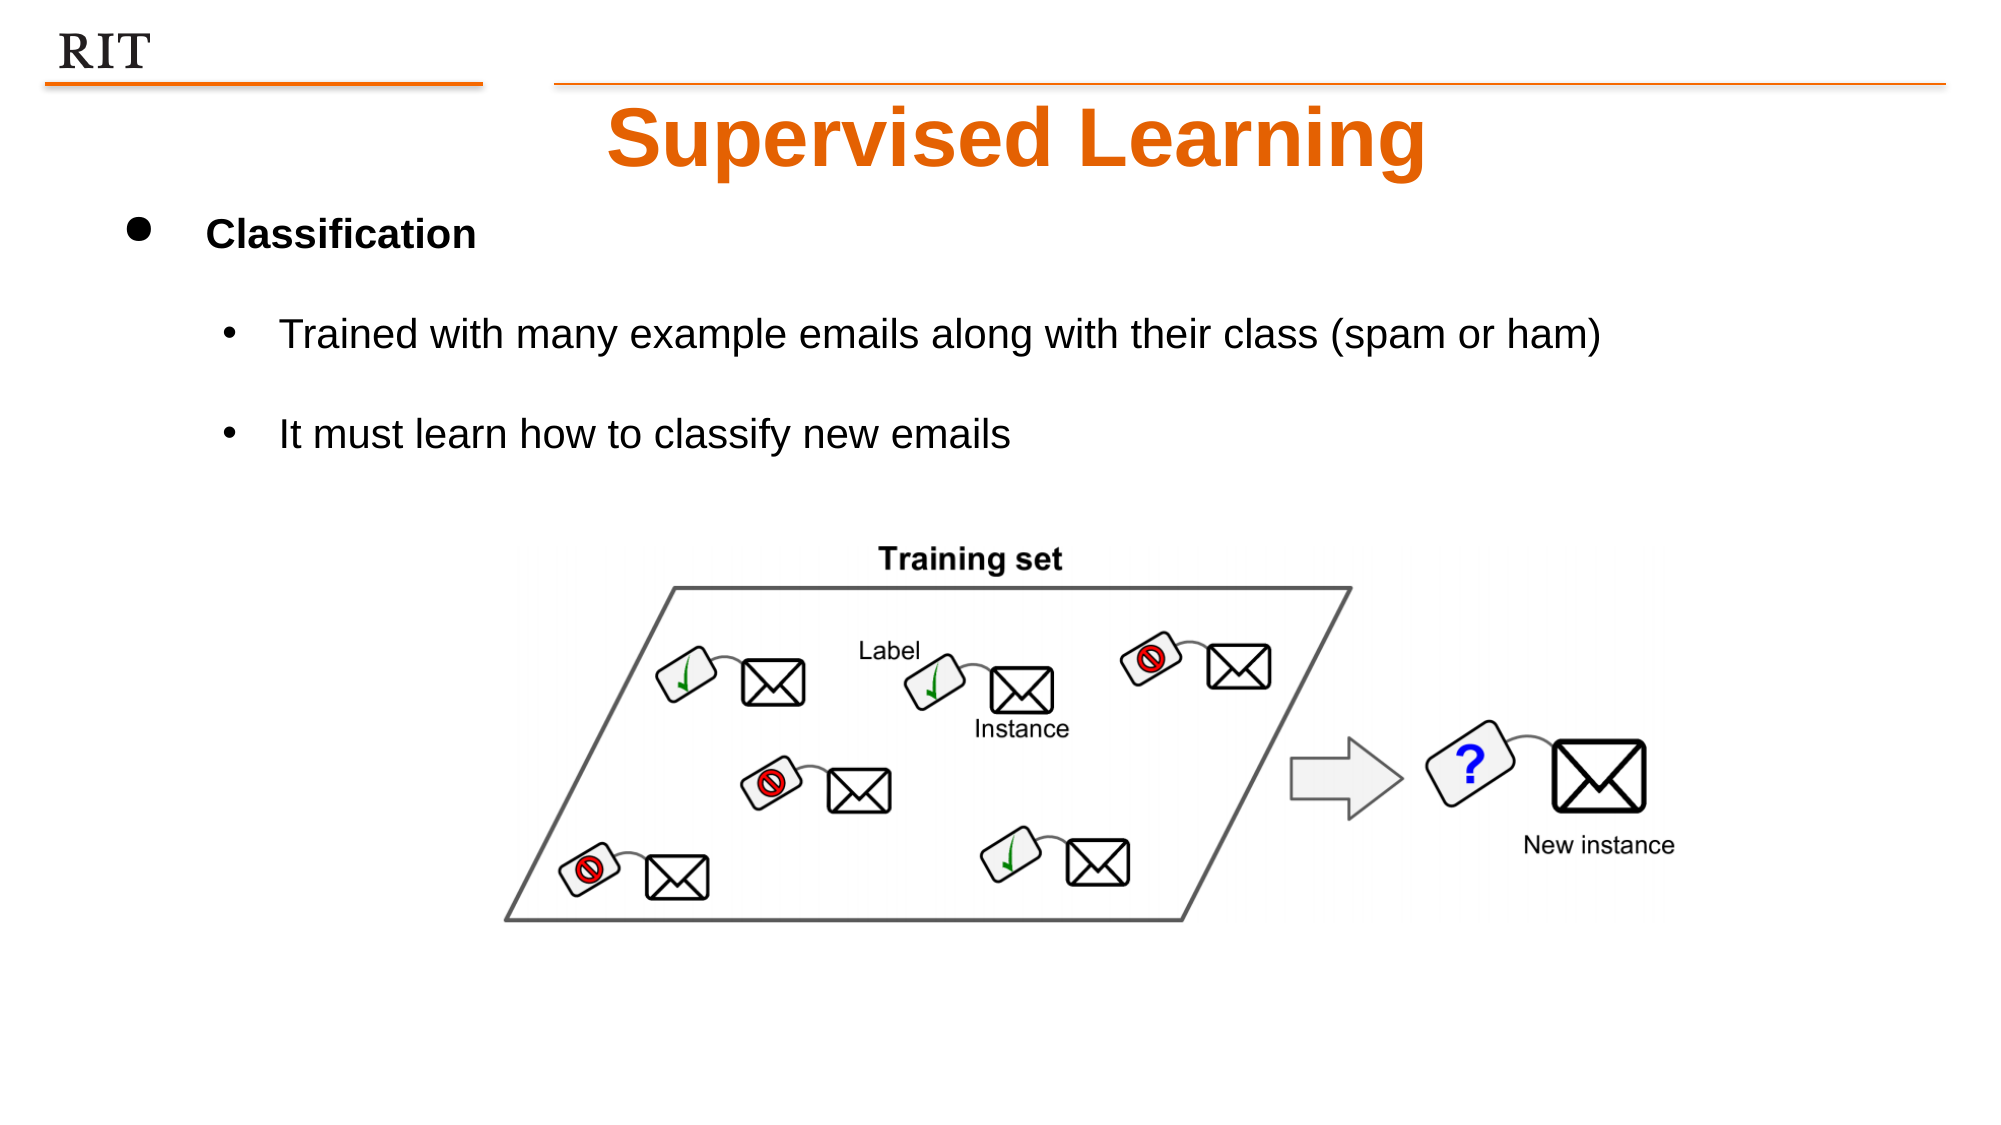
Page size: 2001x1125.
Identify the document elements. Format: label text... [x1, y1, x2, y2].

text_box Classification Trained with many example emails along with their class (spam or ham) It must learn how to classify new emails [85, 186, 1835, 1024]
picture [493, 533, 1683, 939]
title Supervised Learning [117, 91, 1918, 175]
